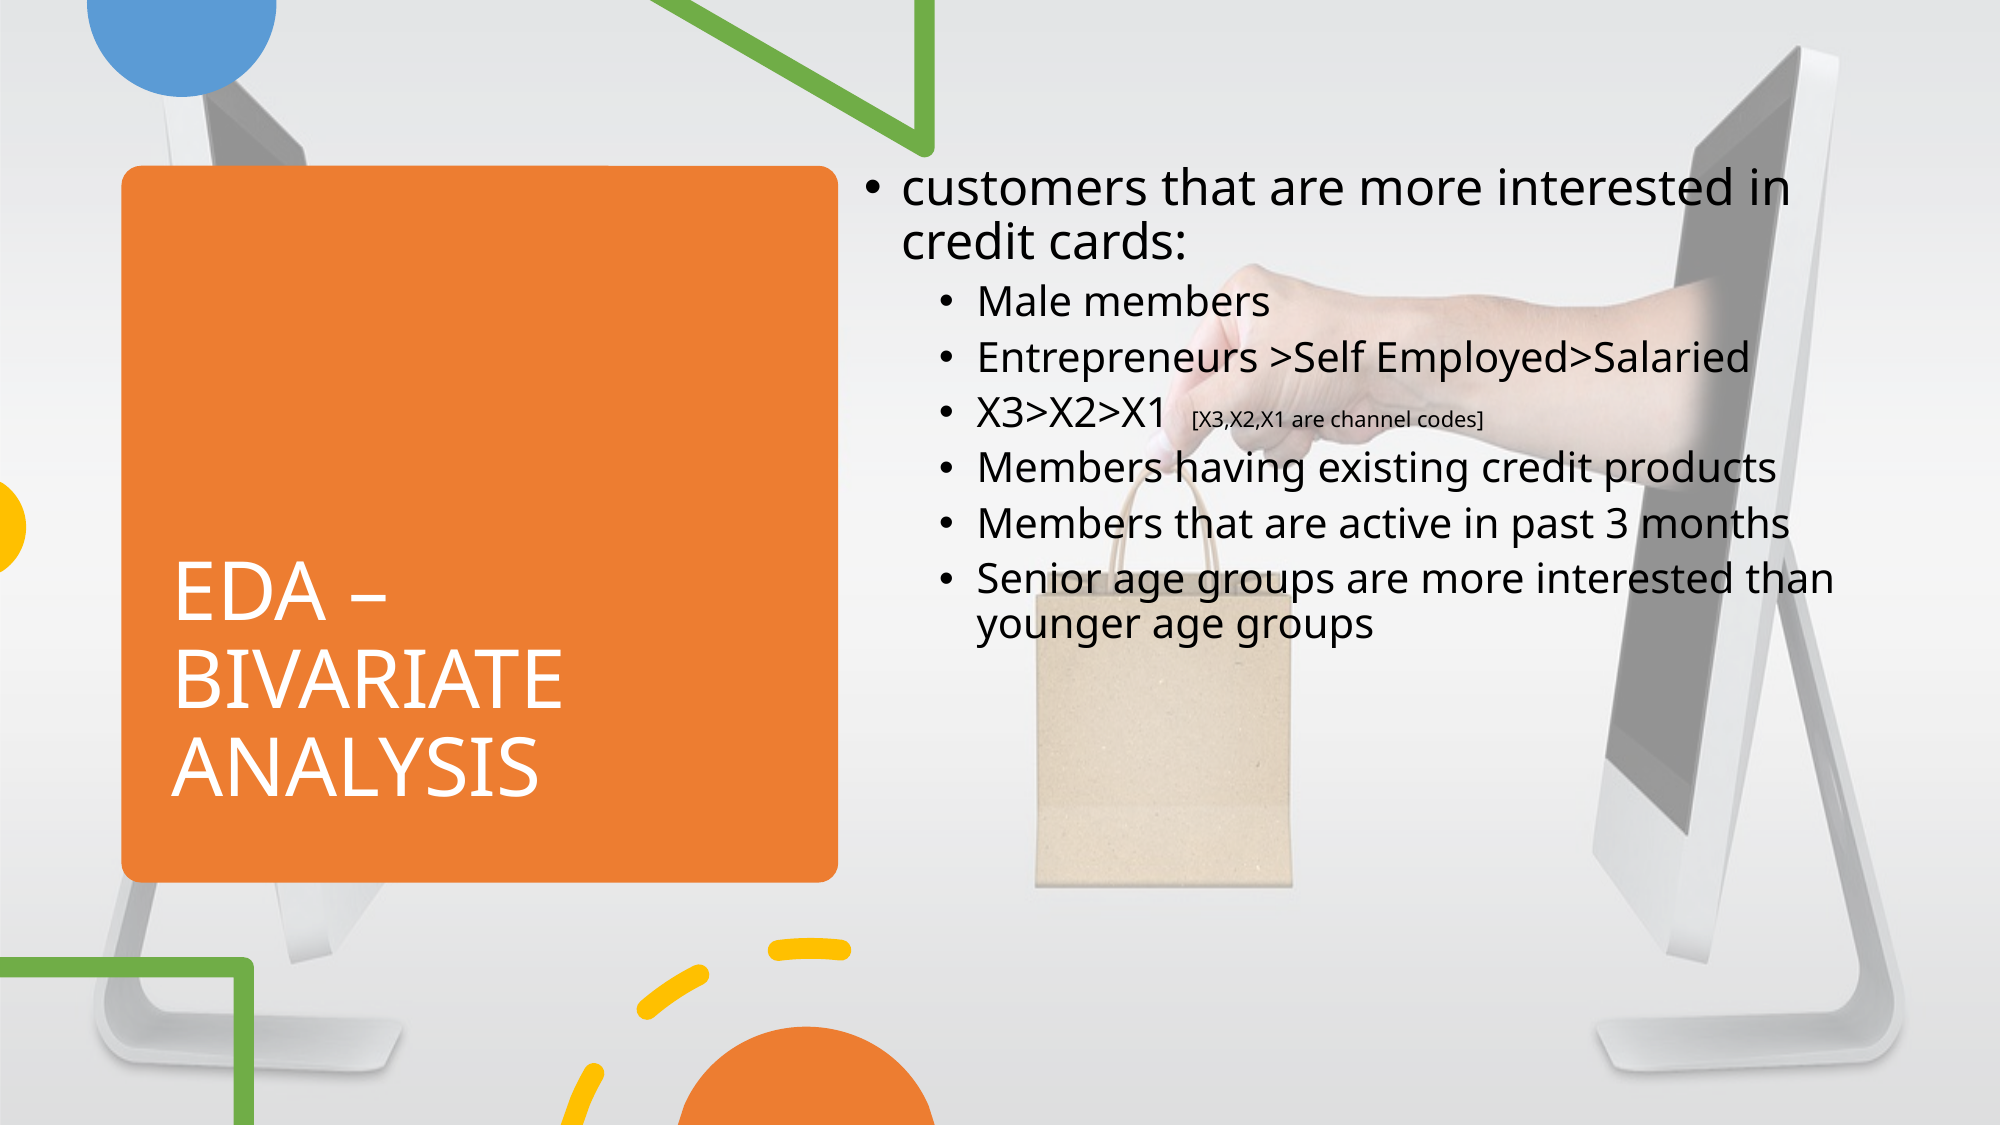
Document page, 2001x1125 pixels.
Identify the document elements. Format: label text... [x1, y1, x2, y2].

list customers that are more interested in credit cards: Male members Entrepreneurs >Self Employed>Salaried X3>X2>X1 [X3,X2,X1 are channel codes] Members having existing credit products Members that are active in past 3 months Senior age groups are more interested than younger age groups [774, 84, 1947, 802]
text_box [0, 0, 2000, 1125]
text_box [85, 0, 278, 98]
text_box [914, 0, 935, 84]
text_box [676, 1025, 936, 1125]
text_box [0, 480, 28, 574]
title EDA – BIVARIATE ANALYSIS [156, 542, 801, 822]
text_box [649, 0, 836, 84]
text_box [120, 164, 840, 884]
text_box [636, 964, 710, 1020]
text_box [560, 1063, 605, 1125]
text_box [767, 937, 852, 961]
text_box [0, 957, 254, 1125]
